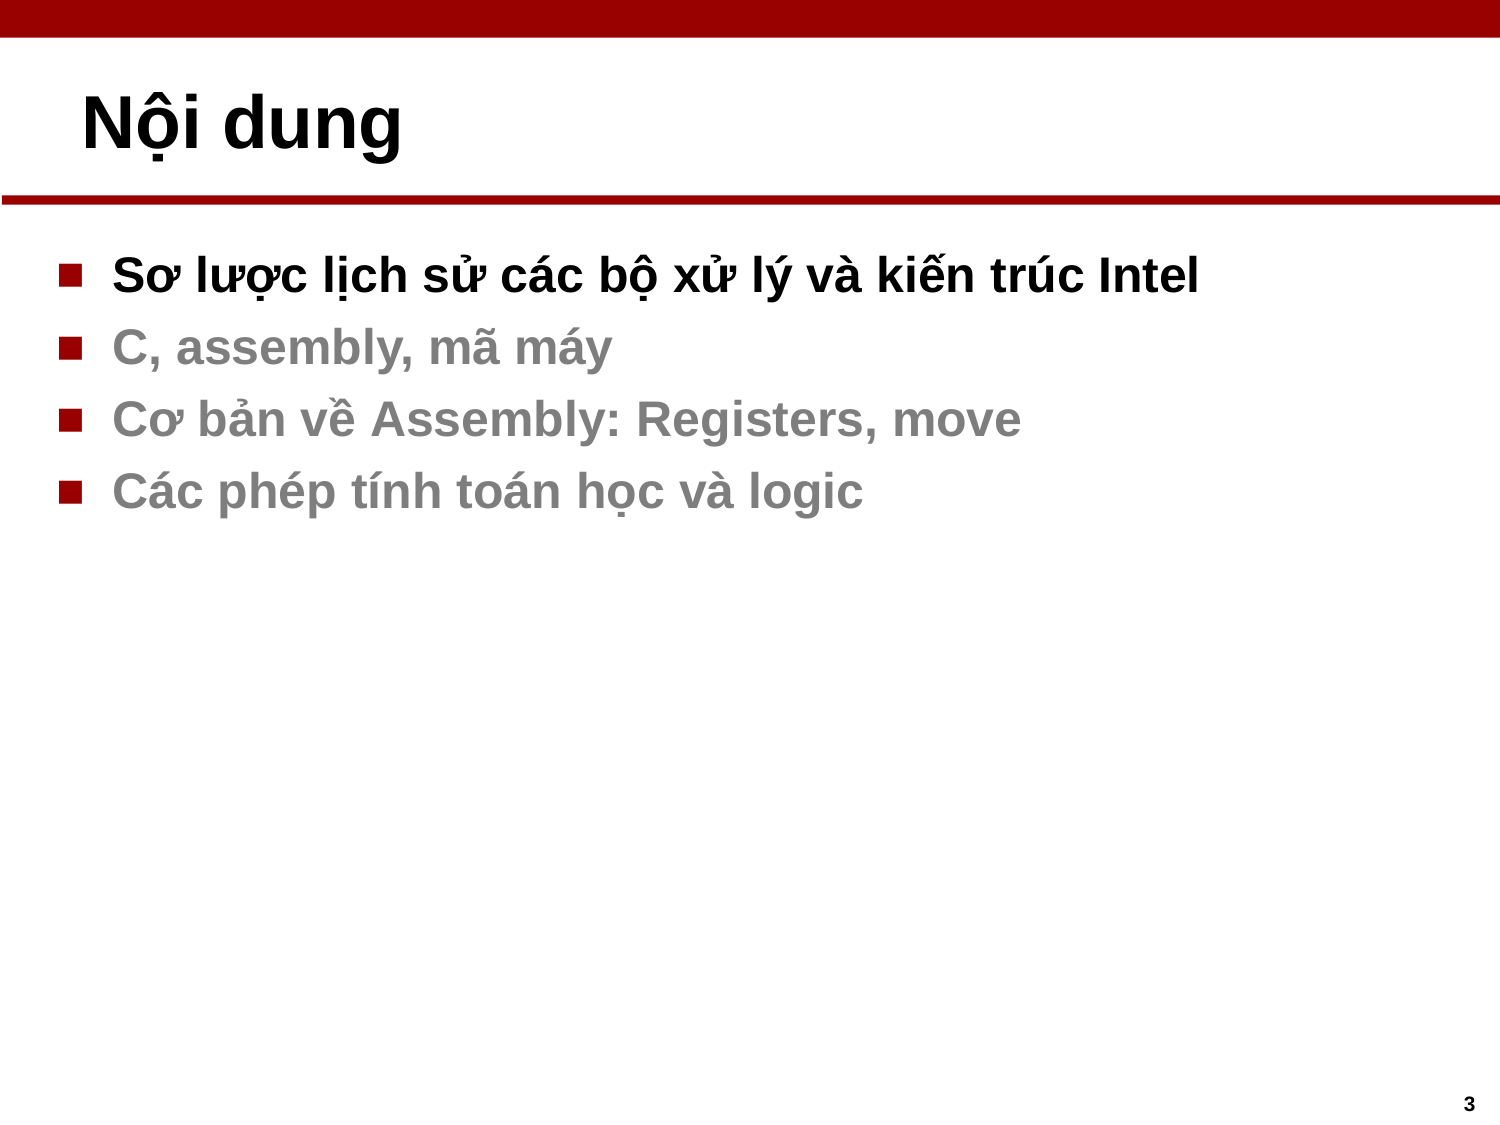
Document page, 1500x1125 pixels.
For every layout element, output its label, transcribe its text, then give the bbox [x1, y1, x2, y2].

text_box [0, 0, 1500, 36]
list Sơ lược lịch sử các bộ xử lý và kiến trúc Intel C, assembly, mã máy Cơ bản về Assembly: Registers, move Các phép tính toán học và logic [54, 228, 1203, 881]
title Nội dung [0, 36, 1500, 262]
slide_number 3 [1457, 1089, 1492, 1125]
